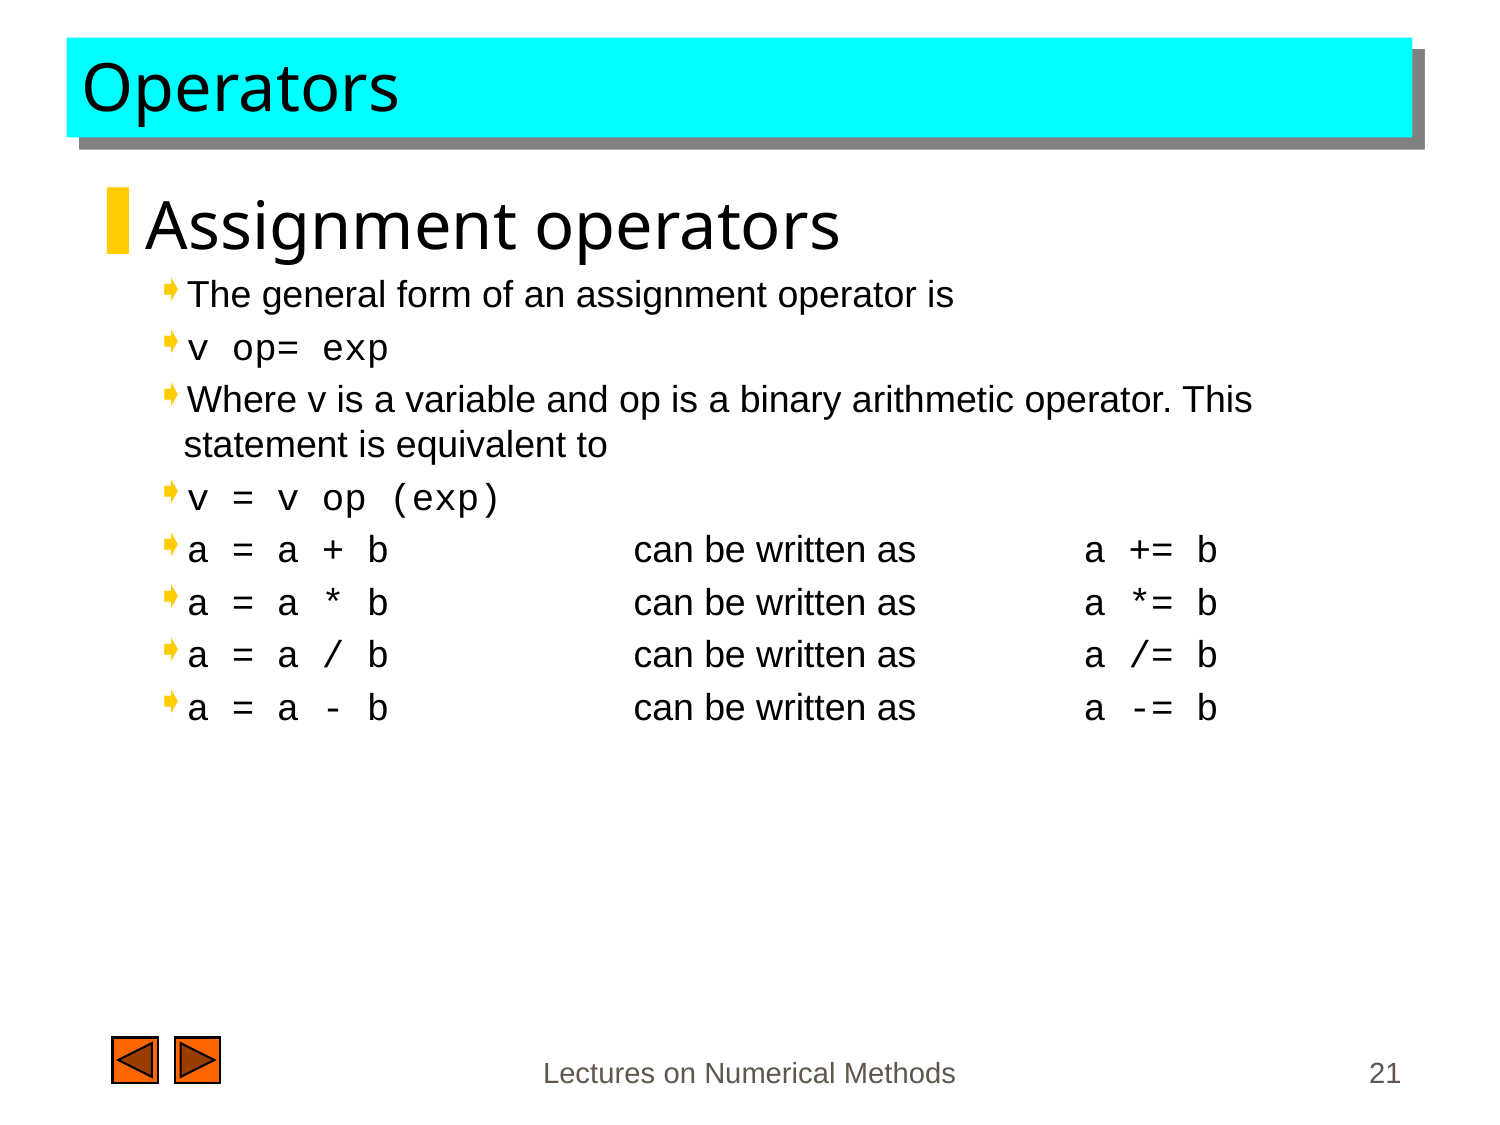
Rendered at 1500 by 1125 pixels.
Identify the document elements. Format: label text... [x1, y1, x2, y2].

footer Lectures on Numerical Methods [512, 1021, 988, 1097]
slide_number 21 [1104, 1021, 1417, 1097]
list Assignment operators The general form of an assignment operator is v op= exp Where v is a variable and op is a binary arithmetic operator. This statement is equivalent to v = v op (exp) a = a + b can be written as a += b a = a * b can be written as a *= b a = a / b can be written as a /= b a = a - b can be written as a -= b [75, 174, 1417, 994]
title Operators [66, 37, 1413, 138]
